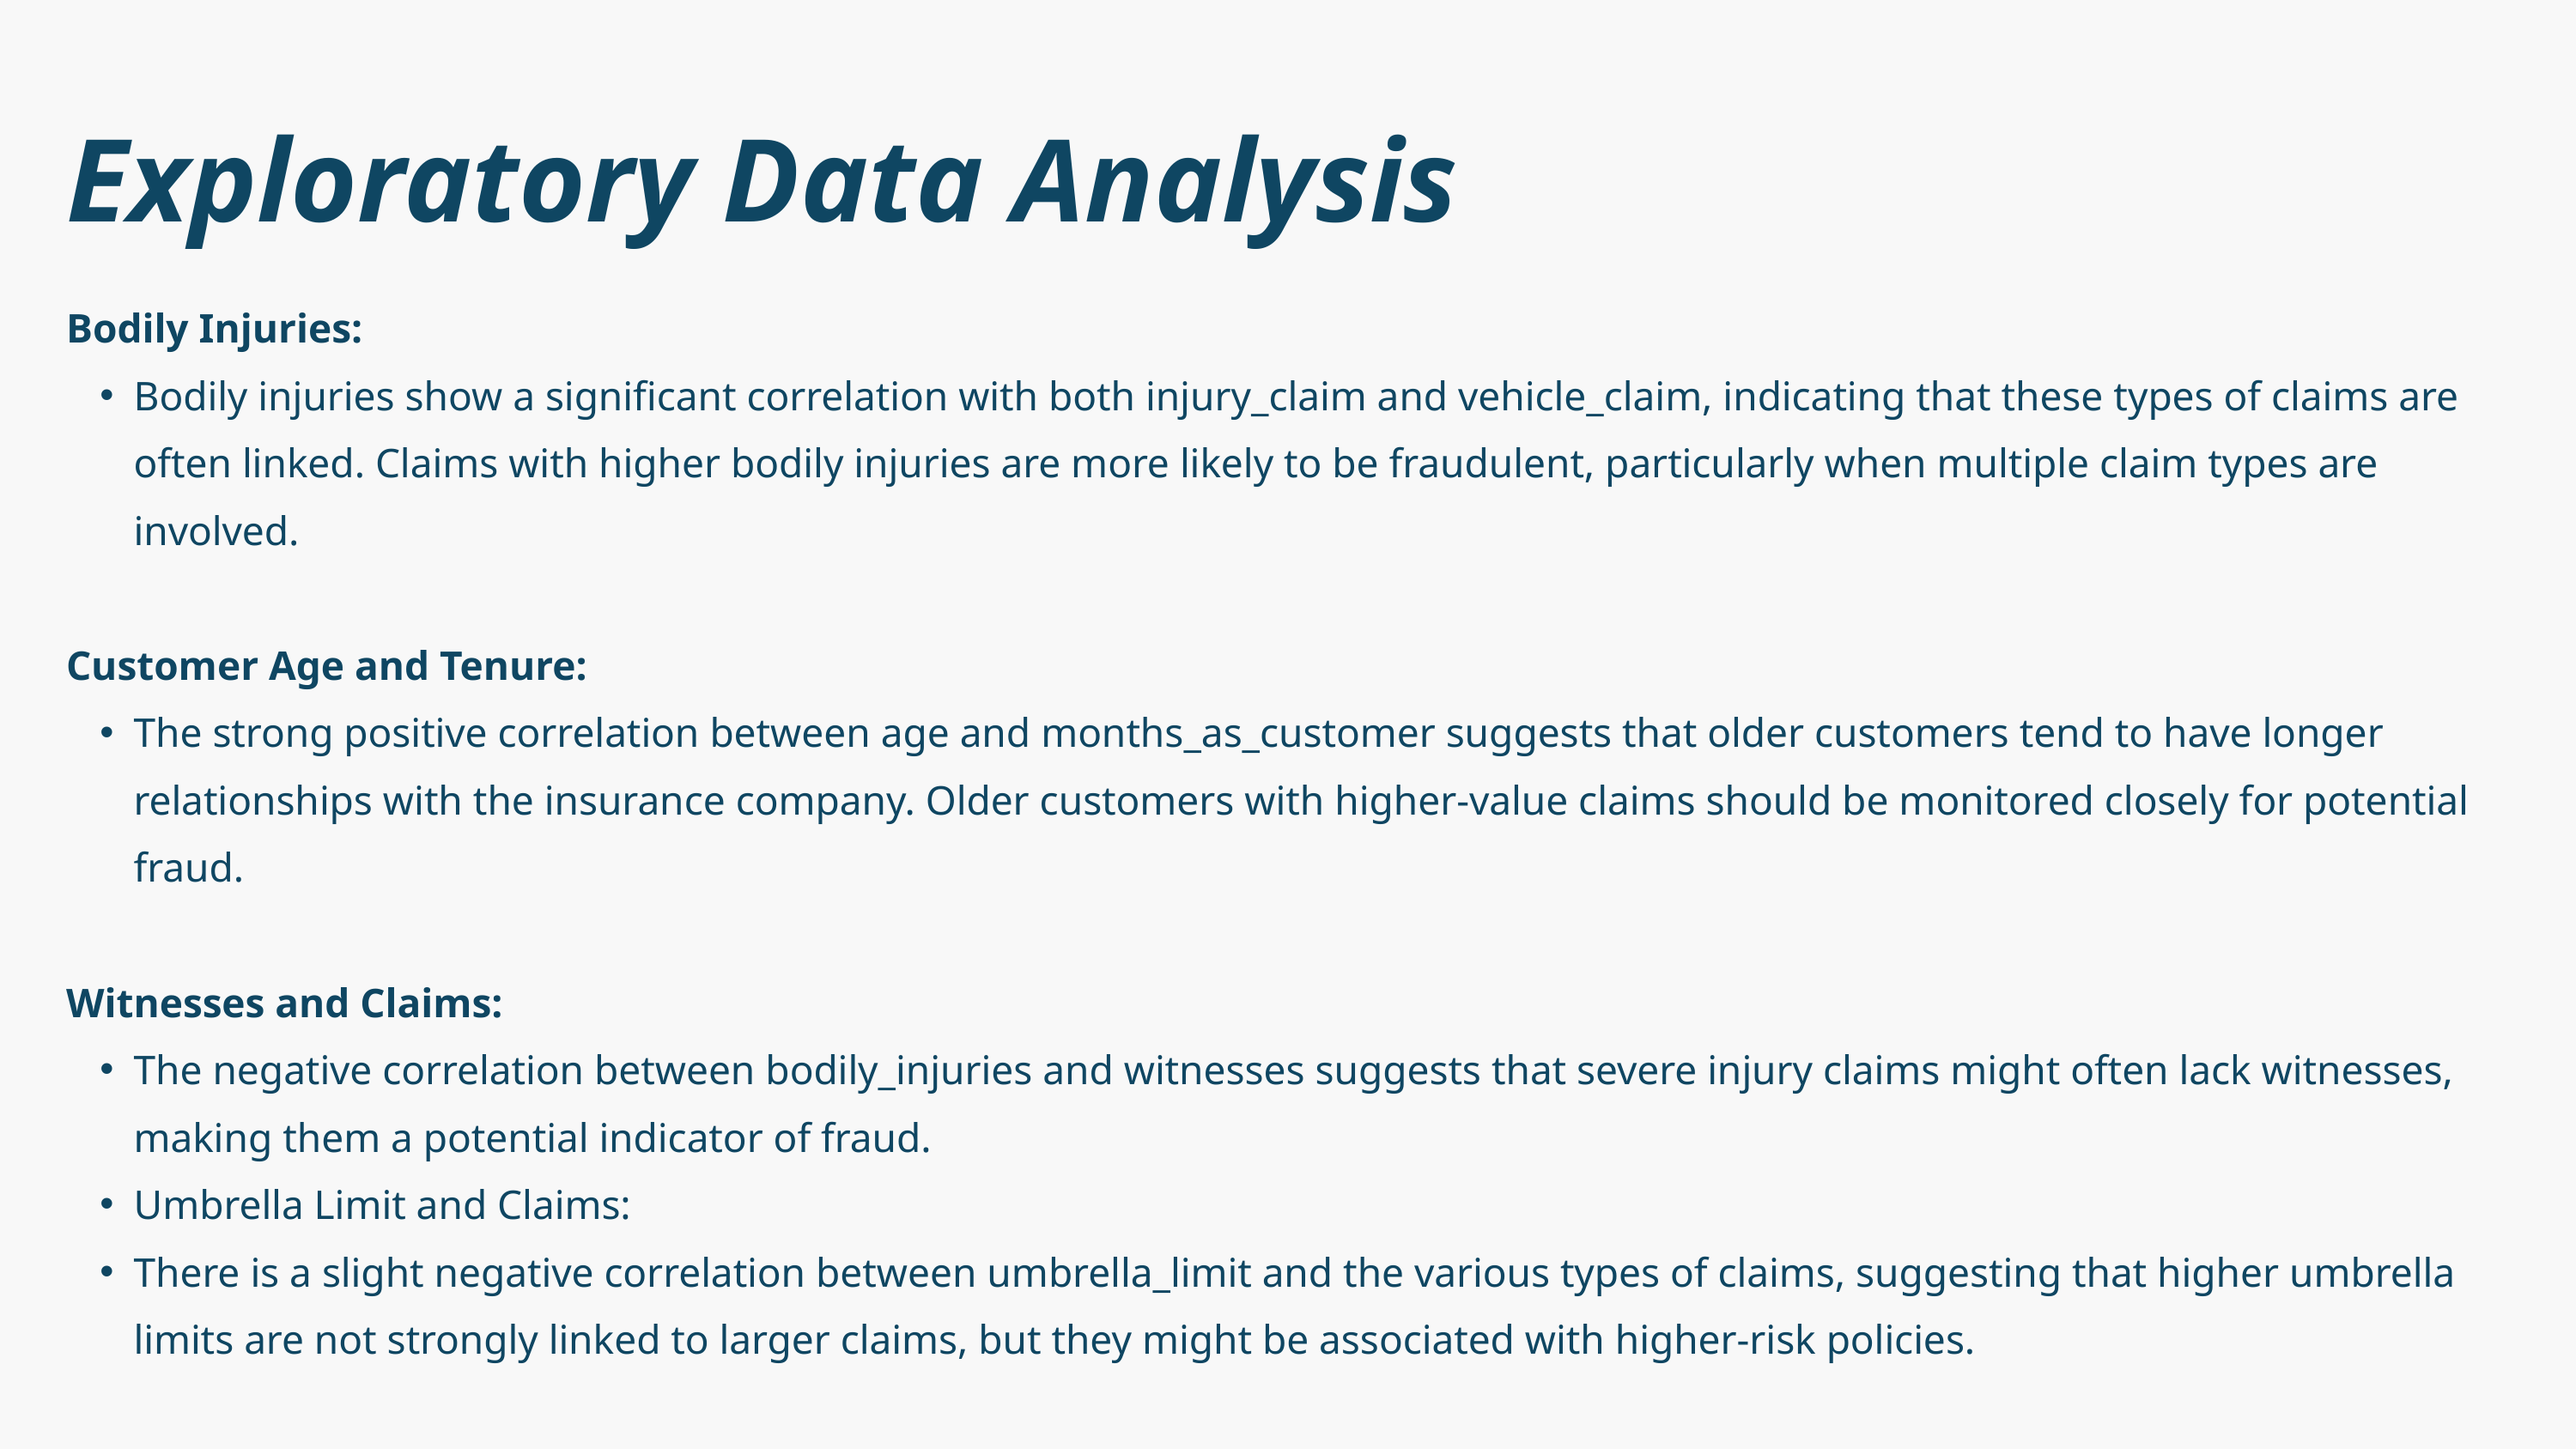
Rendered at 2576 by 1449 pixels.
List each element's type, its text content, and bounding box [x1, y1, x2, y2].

text_box Exploratory Data Analysis [66, 84, 1692, 246]
text_box Bodily Injuries: Bodily injuries show a significant correlation with both injury_claim and vehicle_claim, indicating that these types of claims are often linked. Claims with higher bodily injuries are more likely to be fraudulent, particularly when multiple claim types are involved. Customer Age and Tenure: The strong positive correlation between age and months_as_customer suggests that older customers tend to have longer relationships with the insurance company. Older customers with higher-value claims should be monitored closely for potential fraud. Witnesses and Claims: The negative correlation between bodily_injuries and witnesses suggests that severe injury claims might often lack witnesses, making them a potential indicator of fraud. Umbrella Limit and Claims: There is a slight negative correlation between umbrella_limit and the various types of claims, suggesting that higher umbrella limits are not strongly linked to larger claims, but they might be associated with higher-risk policies. [66, 283, 2470, 1449]
